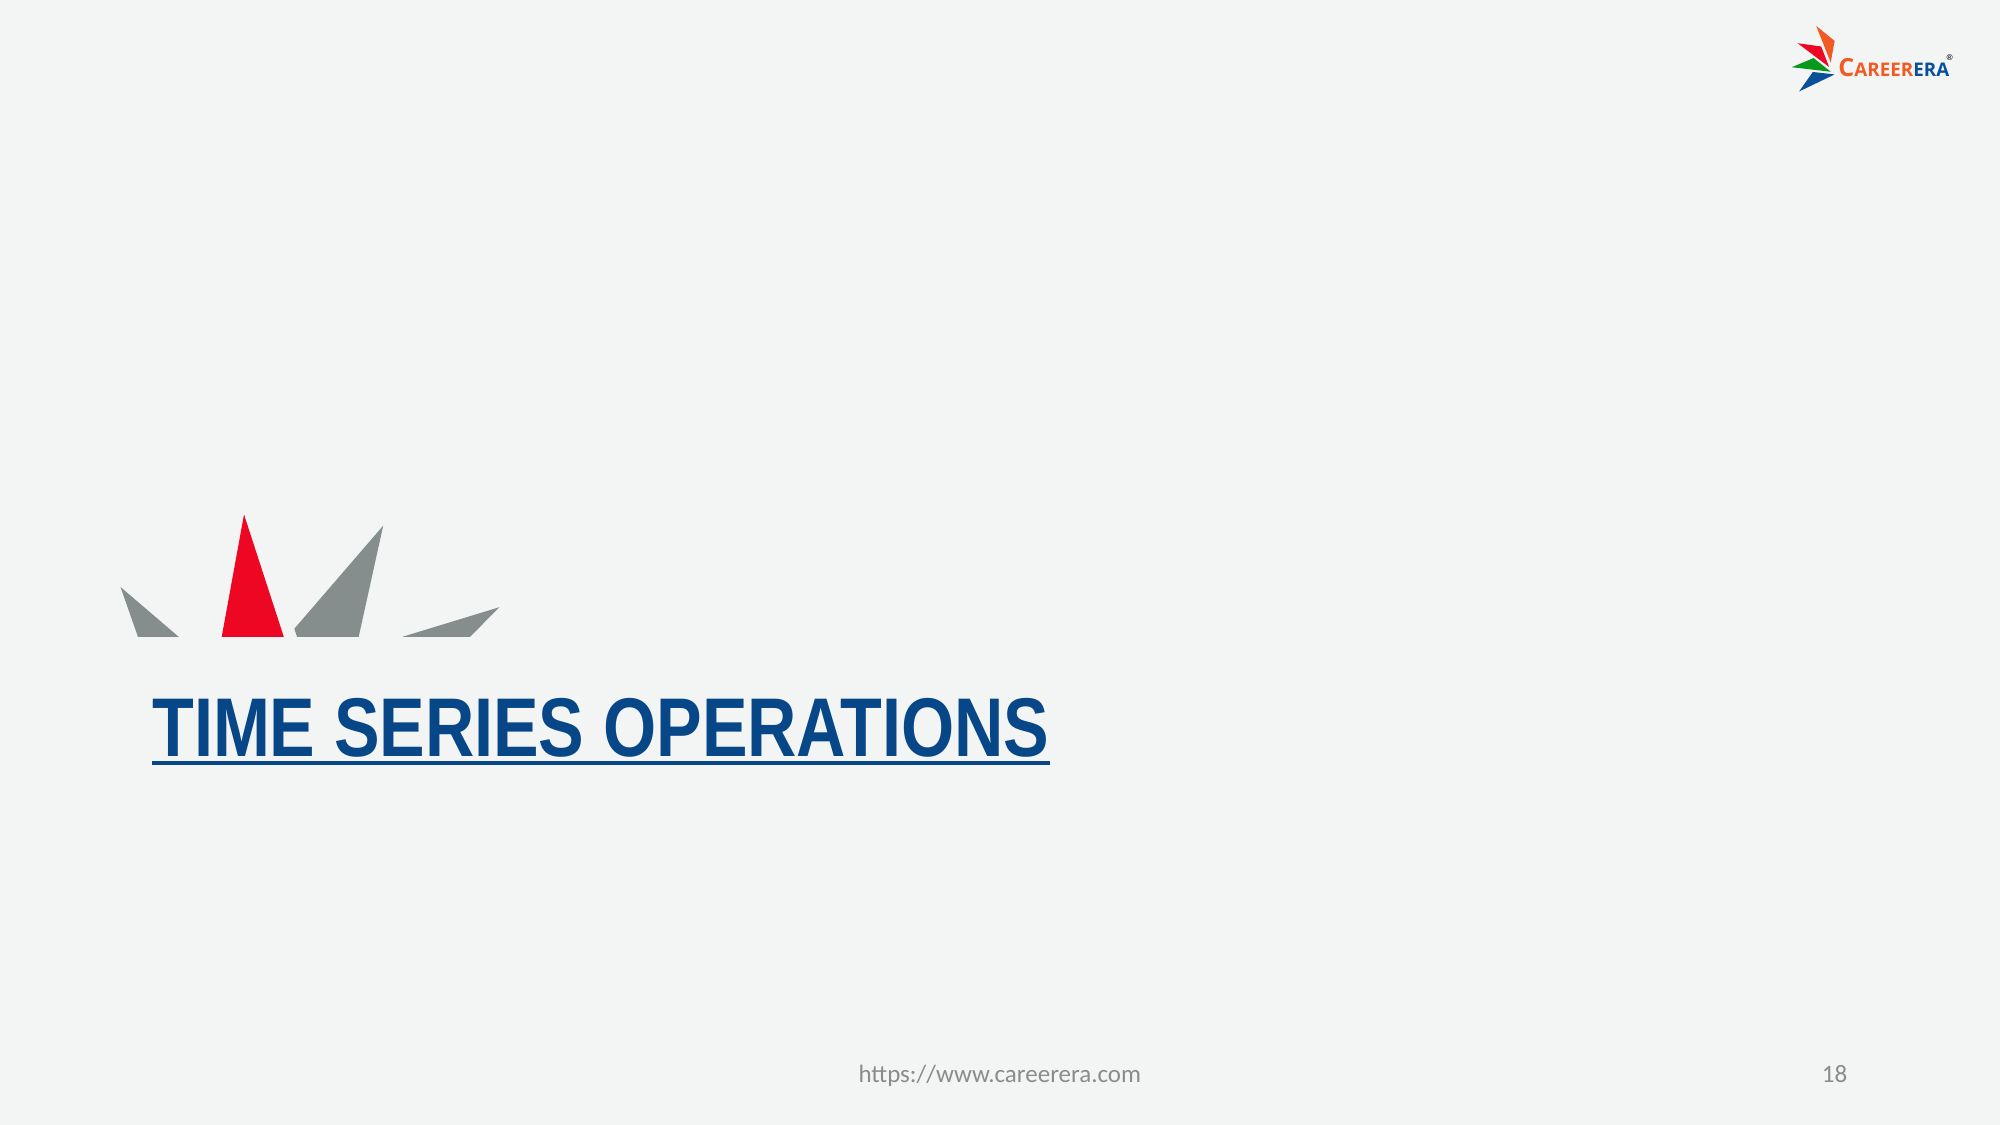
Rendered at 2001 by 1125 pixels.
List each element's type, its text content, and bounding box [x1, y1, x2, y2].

slide_number 18 [1412, 1042, 1863, 1103]
title TIME SERIES OPERATIONS [137, 657, 1863, 802]
footer https://www.careerera.com [662, 1042, 1338, 1103]
